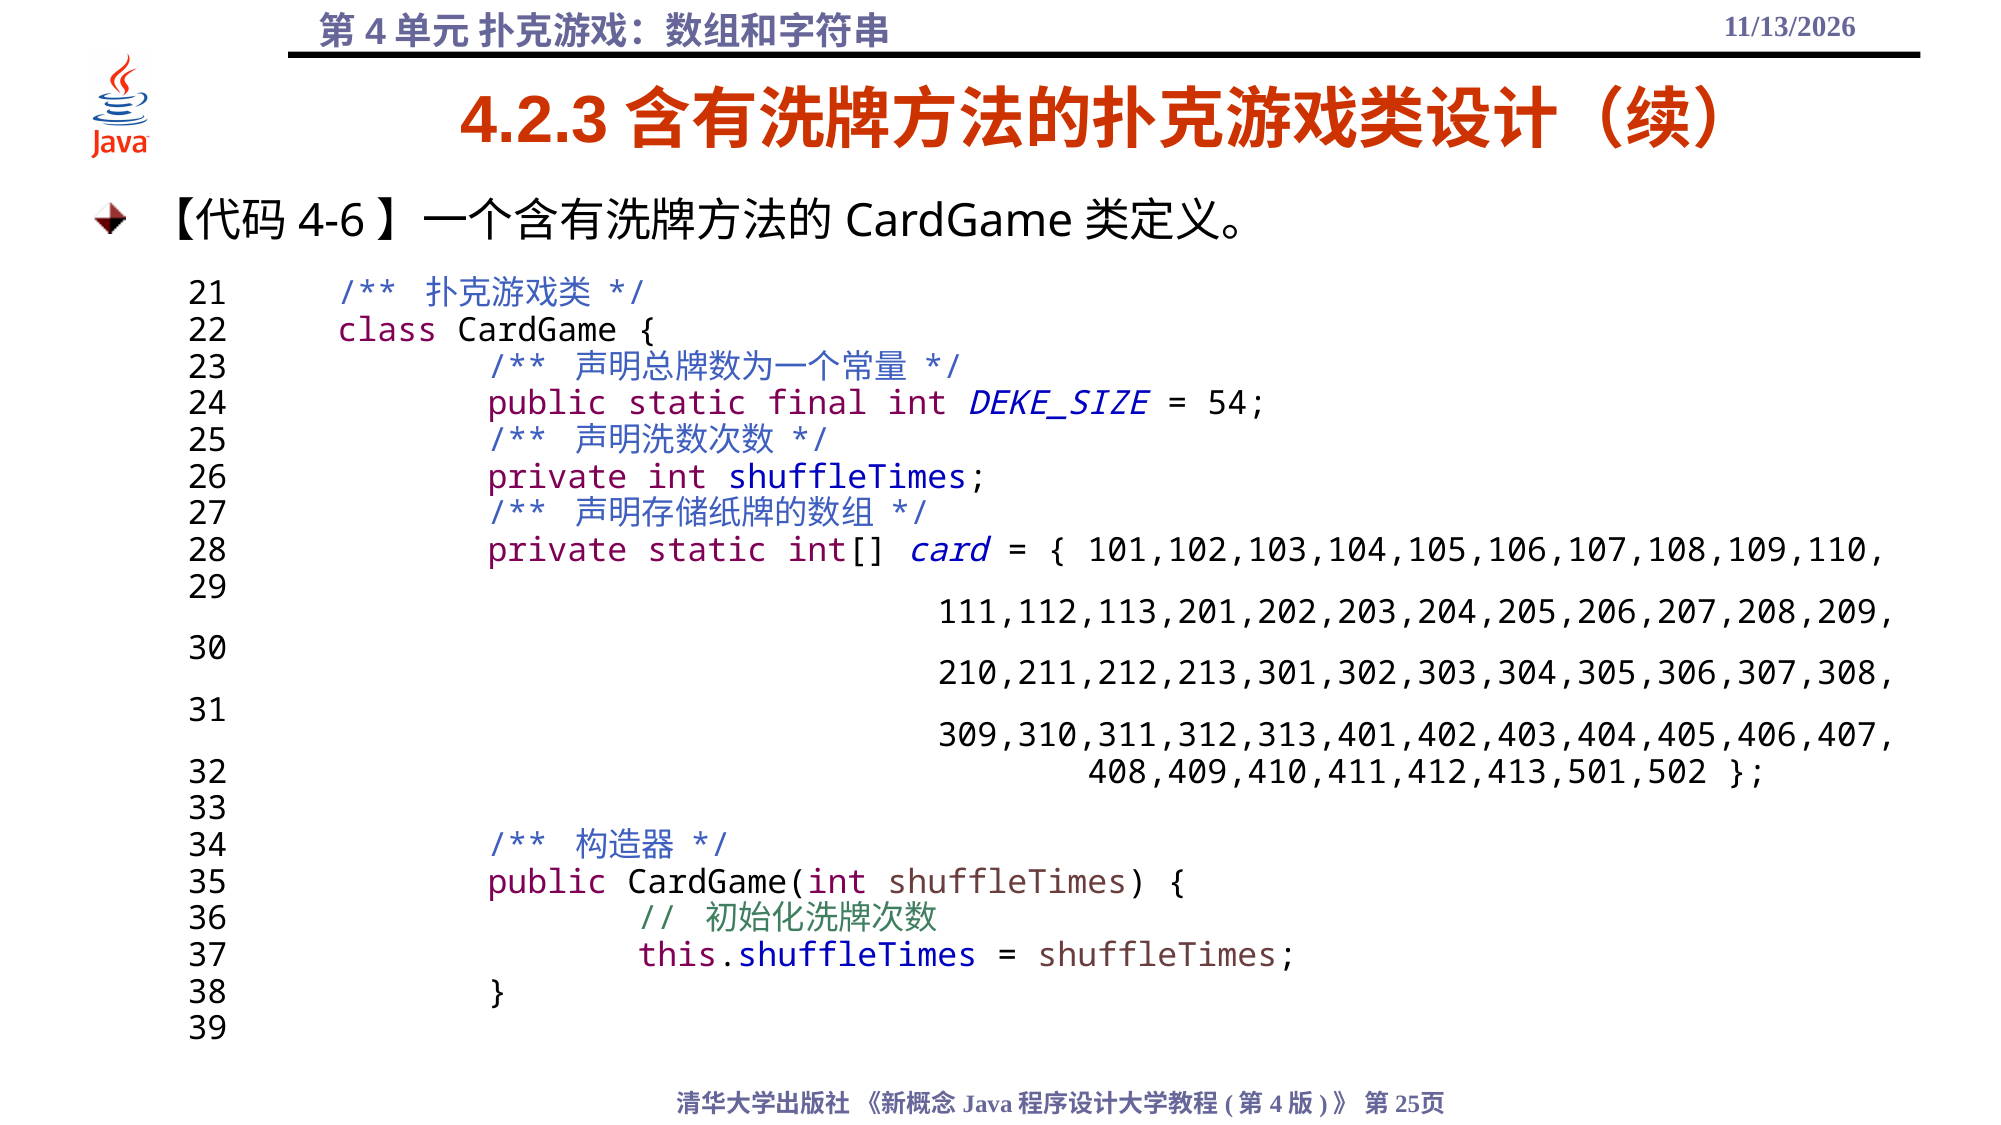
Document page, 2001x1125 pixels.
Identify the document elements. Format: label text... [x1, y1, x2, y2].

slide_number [1579, 0, 2000, 48]
title 4.2.3含有洗牌方法的扑克游戏类设计（续） [272, 63, 1949, 164]
text_box 21 /** 扑克游戏类 */ 22 class CardGame { 23 /** 声明总牌数为一个常量 */ 24 public static final int DEKE_SIZE = 54; 25 /** 声明洗数次数 */ 26 private int shuffleTimes; 27 /** 声明存储纸牌的数组 */ 28 private static int[] card = { 101,102,103,104,105,106,107,108,109,110, 29 111,112,113,201,202,203,204,205,206,207,208,209, 30 210,211,212,213,301,302,303,304,305,306,307,308, 31 309,310,311,312,313,401,402,403,404,405,406,407, 32 408,409,410,411,412,413,501,502 }; 33 34 /** 构造器 */ 35 public CardGame(int shuffleTimes) { 36 // 初始化洗牌次数 37 this.shuffleTimes = shuffleTimes; 38 } 39 [172, 279, 1948, 1054]
list 【代码4-6】一个含有洗牌方法的CardGame类定义。 [78, 182, 1944, 280]
picture [90, 53, 151, 159]
picture [93, 201, 126, 234]
